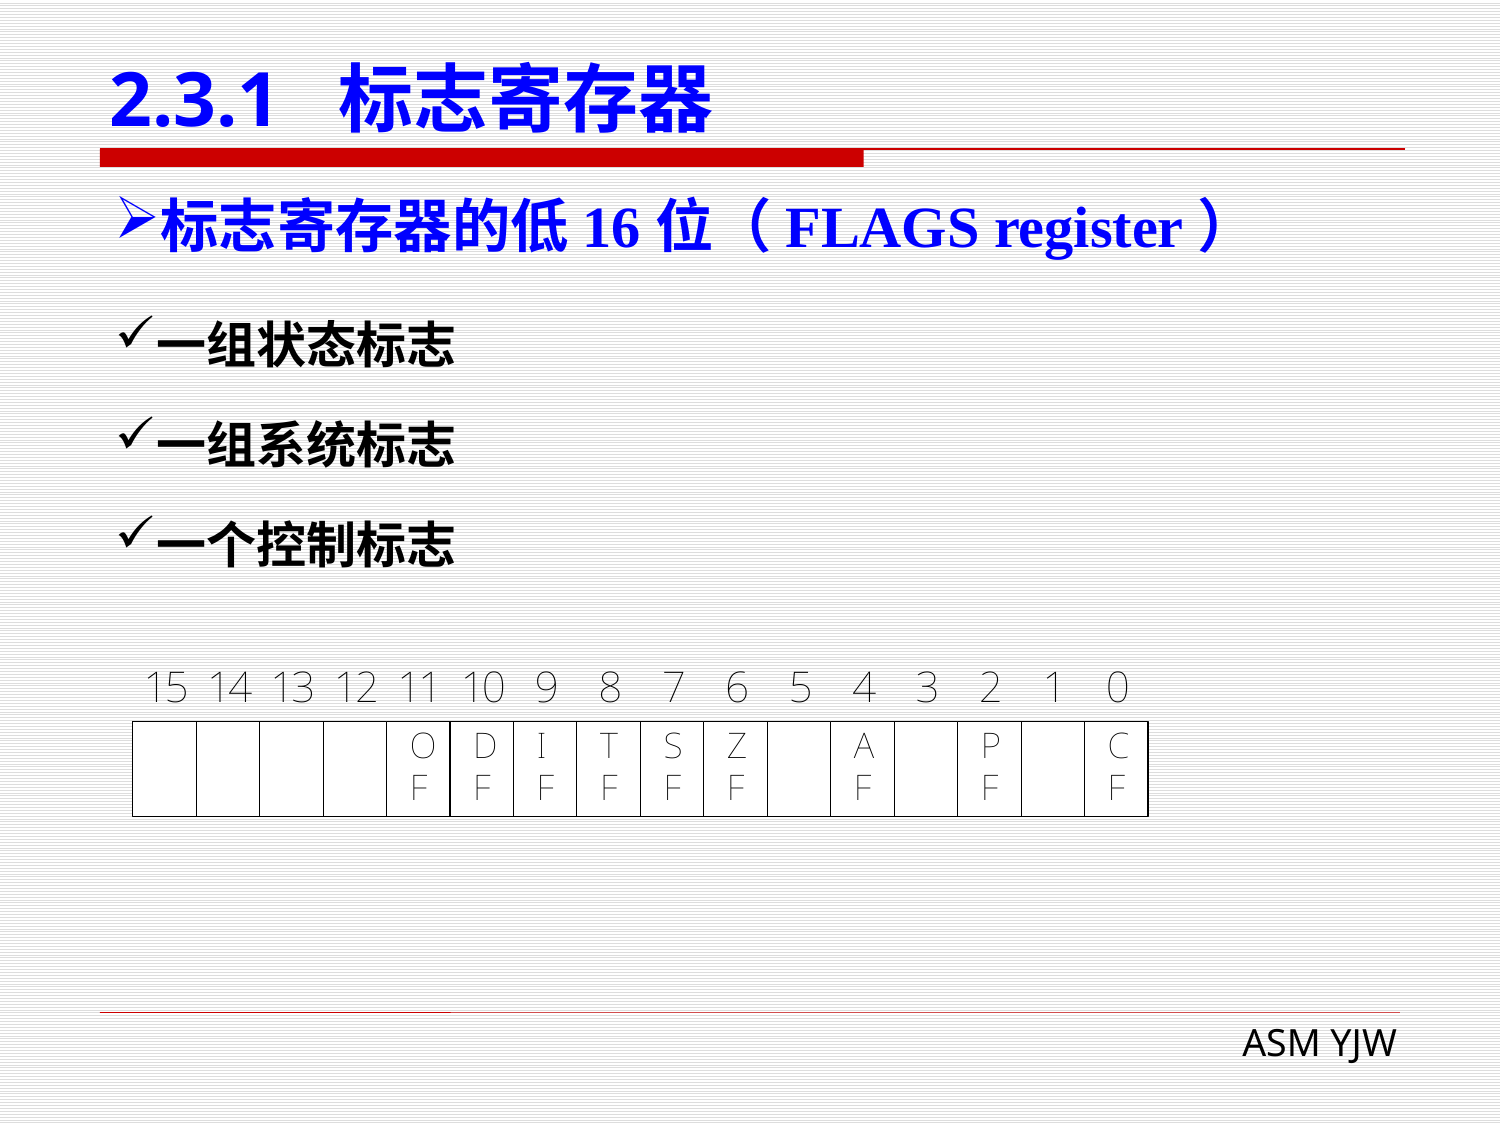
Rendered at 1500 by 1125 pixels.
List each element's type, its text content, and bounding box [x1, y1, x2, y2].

title 2.3.1 标志寄存器 [94, 50, 1407, 149]
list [123, 648, 1158, 823]
text_box 标志寄存器的低16位（FLAGS register） [99, 182, 1400, 267]
text_box 一组状态标志 一组系统标志 一个控制标志 [100, 290, 1313, 581]
